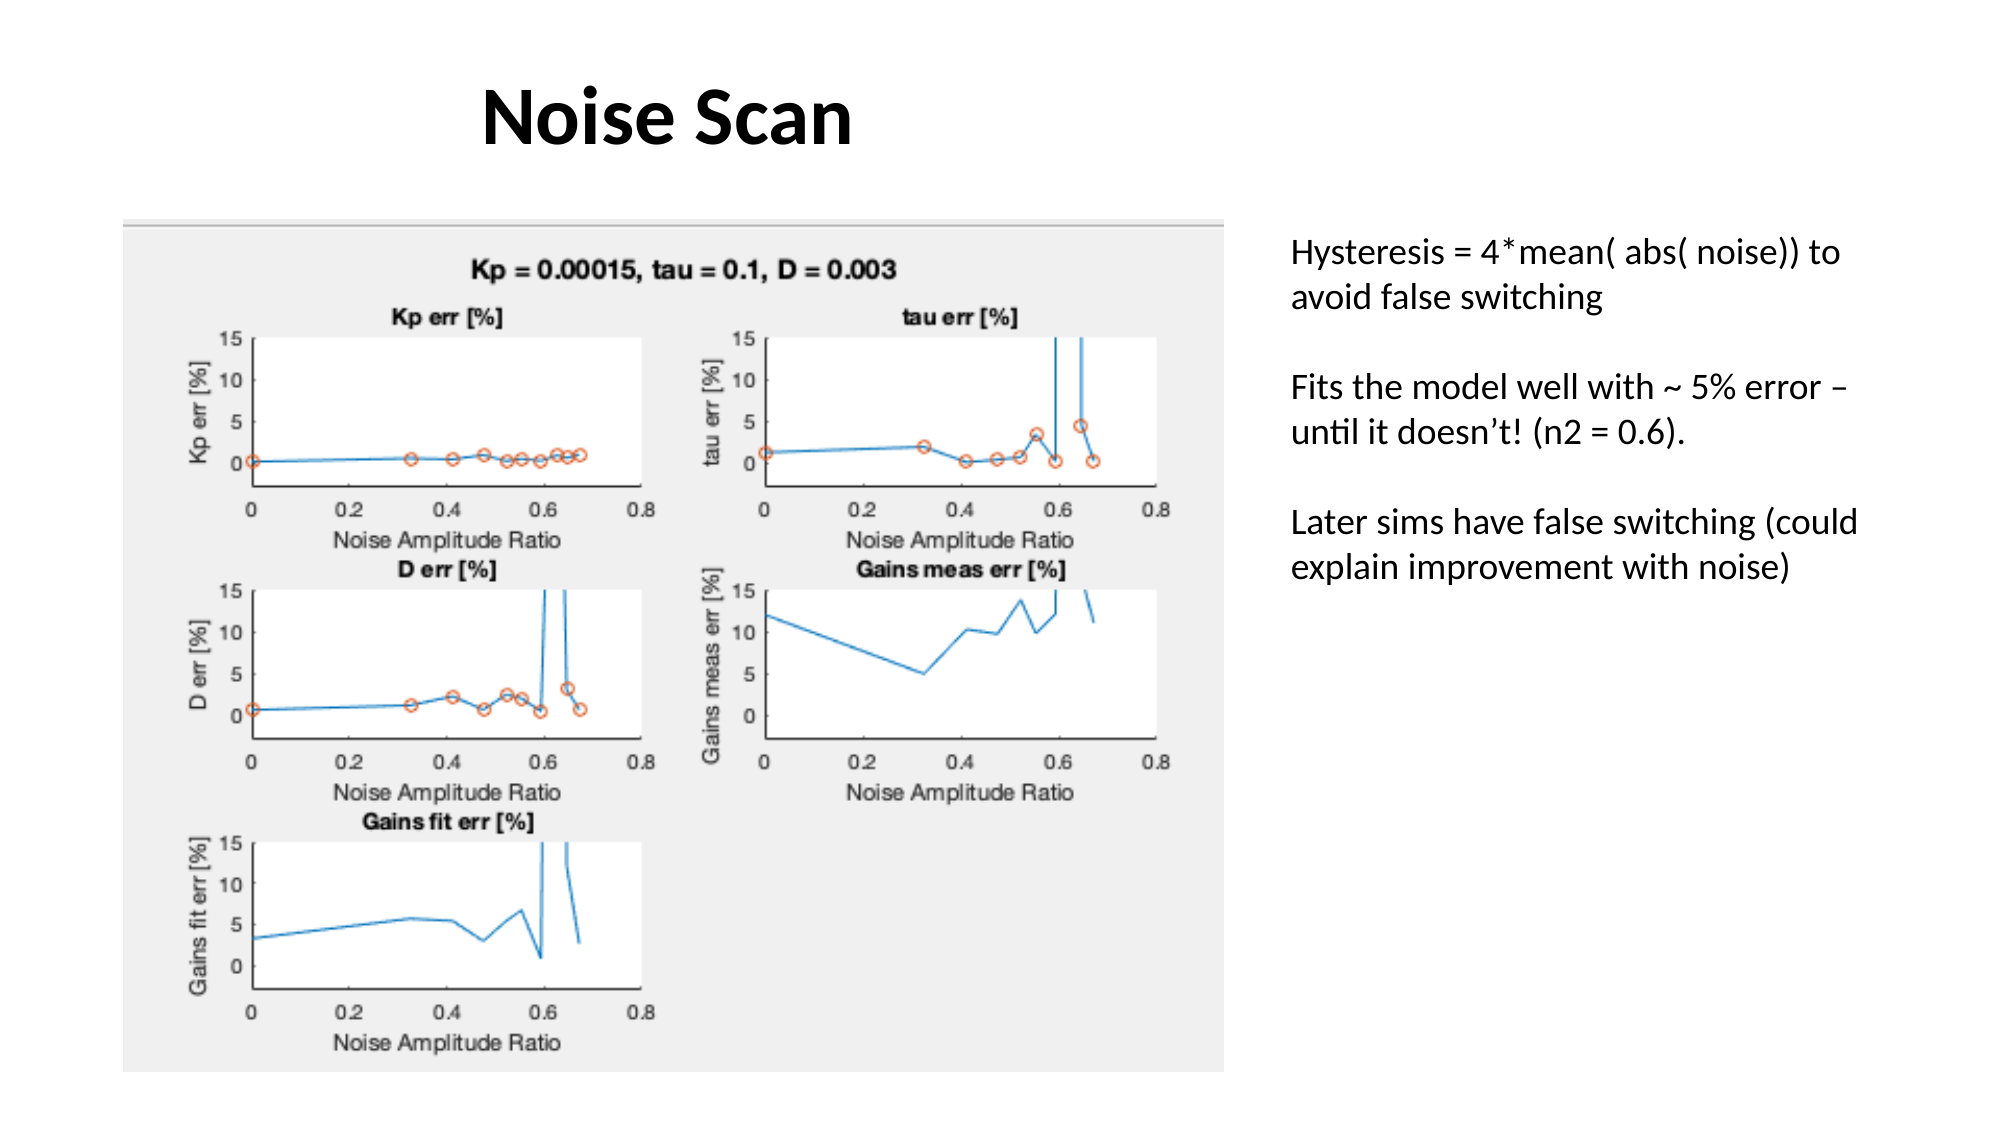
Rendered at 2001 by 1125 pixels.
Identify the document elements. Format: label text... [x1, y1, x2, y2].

picture [123, 219, 1224, 1072]
text_box Hysteresis = 4*mean( abs( noise)) to avoid false switching Fits the model well with ~ 5% error – until it doesn’t! (n2 = 0.6). Later sims have false switching (could explain improvement with noise) [1276, 219, 1877, 595]
text_box Noise Scan [466, 53, 1311, 169]
